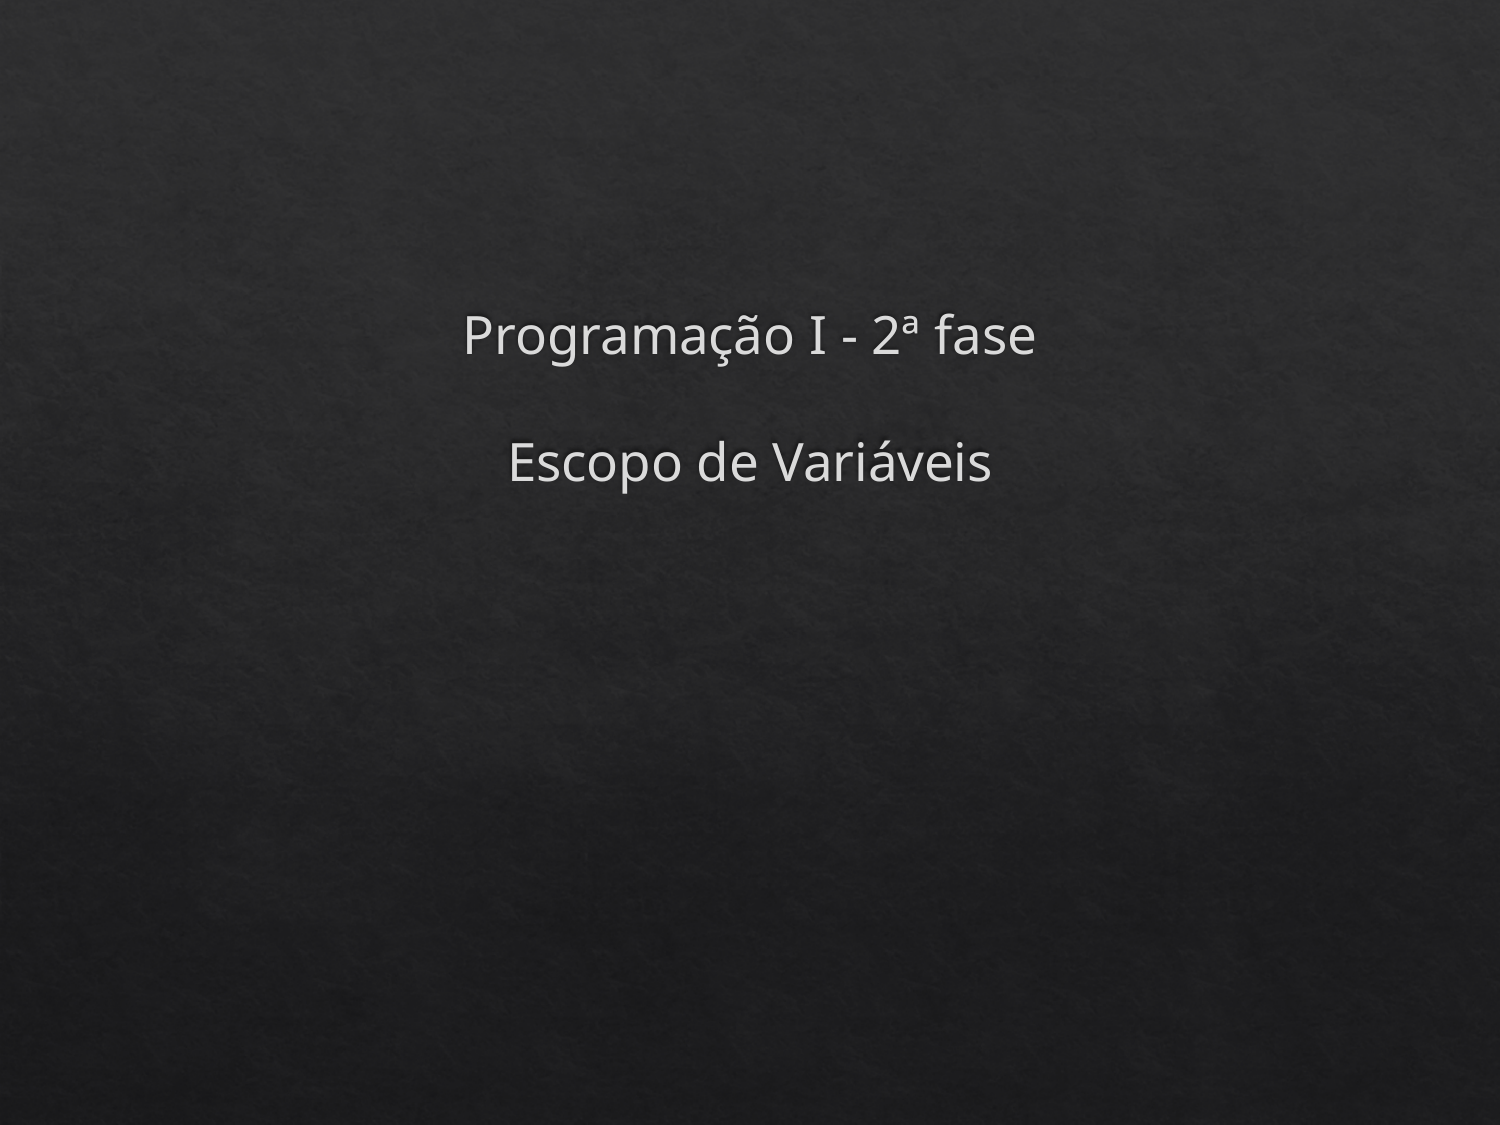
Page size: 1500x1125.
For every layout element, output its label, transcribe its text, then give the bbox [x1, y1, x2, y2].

title Programação I - 2ª fase Escopo de Variáveis [112, 290, 1388, 563]
